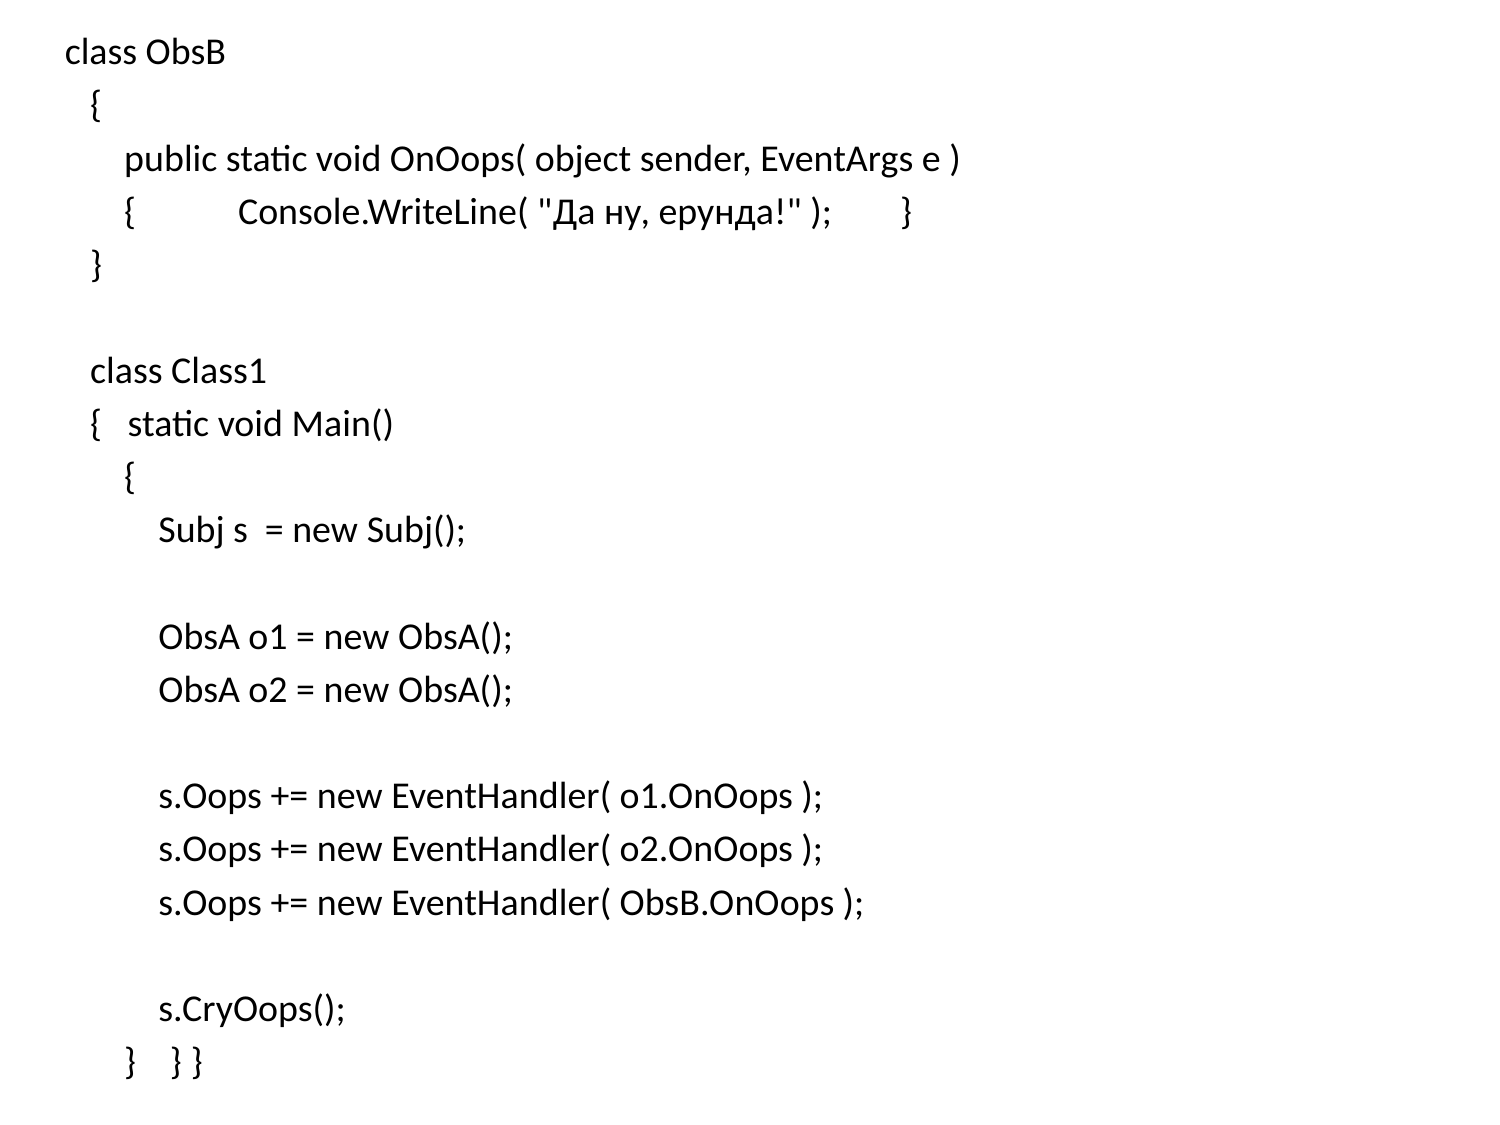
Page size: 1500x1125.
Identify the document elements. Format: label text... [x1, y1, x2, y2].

list class ObsB { public static void OnOops( object sender, EventArgs e ) { Console.WriteLine( "Да ну, ерунда!" ); } } class Class1 { static void Main() { Subj s = new Subj(); ObsA o1 = new ObsA(); ObsA o2 = new ObsA(); s.Oops += new EventHandler( o1.OnOops ); s.Oops += new EventHandler( o2.OnOops ); s.Oops += new EventHandler( ObsB.OnOops ); s.CryOops(); } } } [41, 19, 1471, 1094]
